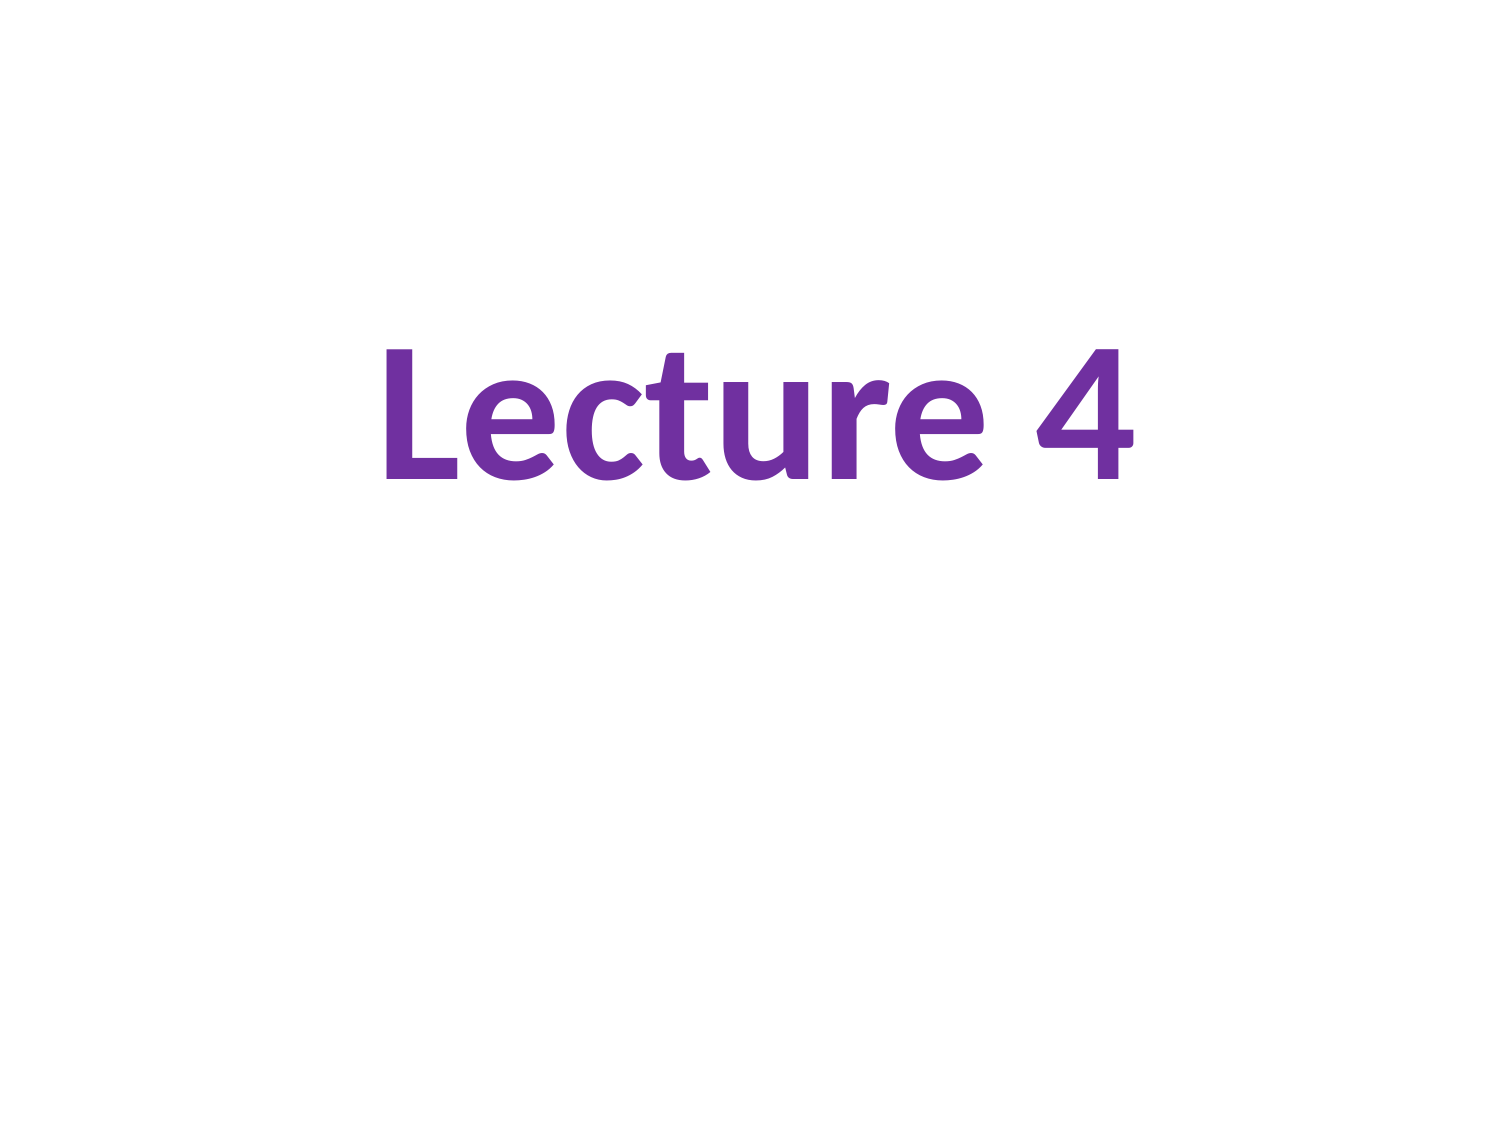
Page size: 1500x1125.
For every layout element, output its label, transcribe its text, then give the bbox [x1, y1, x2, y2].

list Lecture 4 [103, 299, 1397, 1014]
